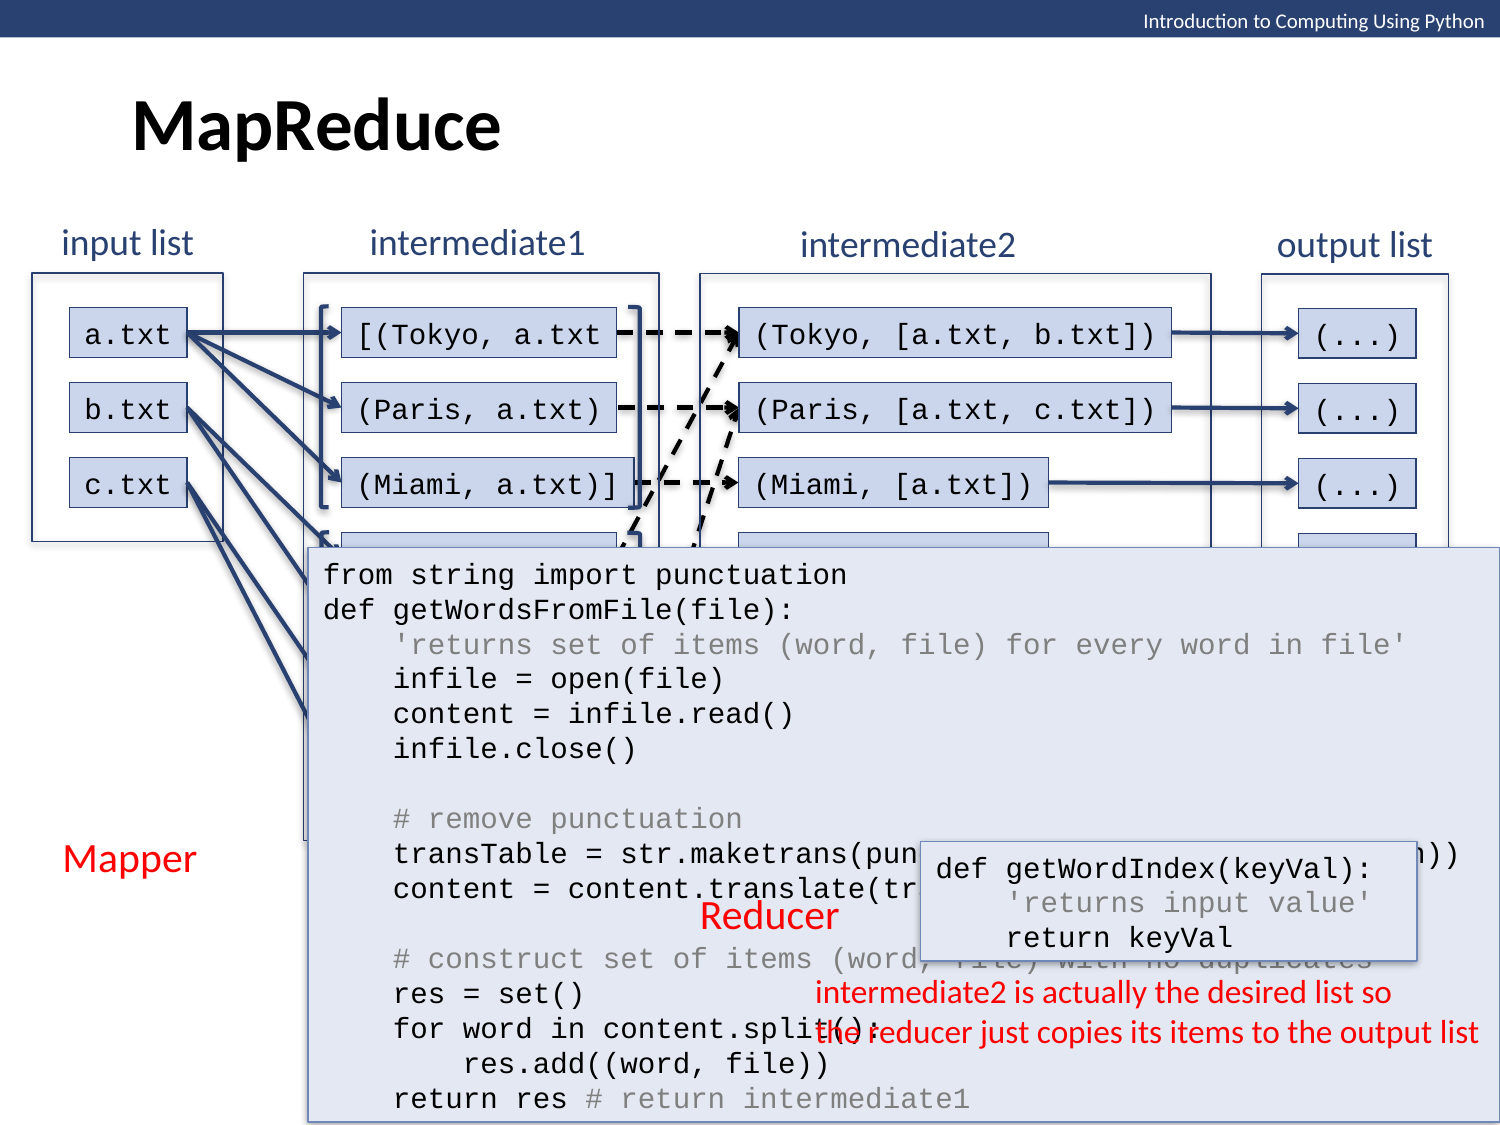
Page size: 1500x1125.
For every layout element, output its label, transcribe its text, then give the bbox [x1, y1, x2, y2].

text_box intermediate2 is actually the desired list so the reducer just copies its items to the output list [800, 962, 1496, 1058]
text_box from string import punctuation def getWordsFromFile(file): 'returns set of items (word, file) for every word in file' infile = open(file) content = infile.read() infile.close() # remove punctuation transTable = str.maketrans(punctuation, ' '*len(punctuation)) content = content.translate(transTable) # construct set of items (word, file) with no duplicates res = set() for word in content.split(): res.add((word, file)) return res # return intermediate1 [307, 547, 1500, 1123]
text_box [31, 209, 187, 542]
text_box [187, 209, 660, 841]
text_box def getWordIndex(keyVal): 'returns input value' return keyVal [920, 841, 1418, 962]
text_box [0, 0, 116, 38]
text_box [660, 211, 1211, 783]
text_box Mapper [47, 823, 213, 889]
text_box Introduction to Computing Using Python [1392, 0, 1500, 40]
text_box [1047, 211, 1449, 697]
text_box Reducer [685, 880, 856, 946]
text_box MapReduce [116, 0, 1392, 210]
